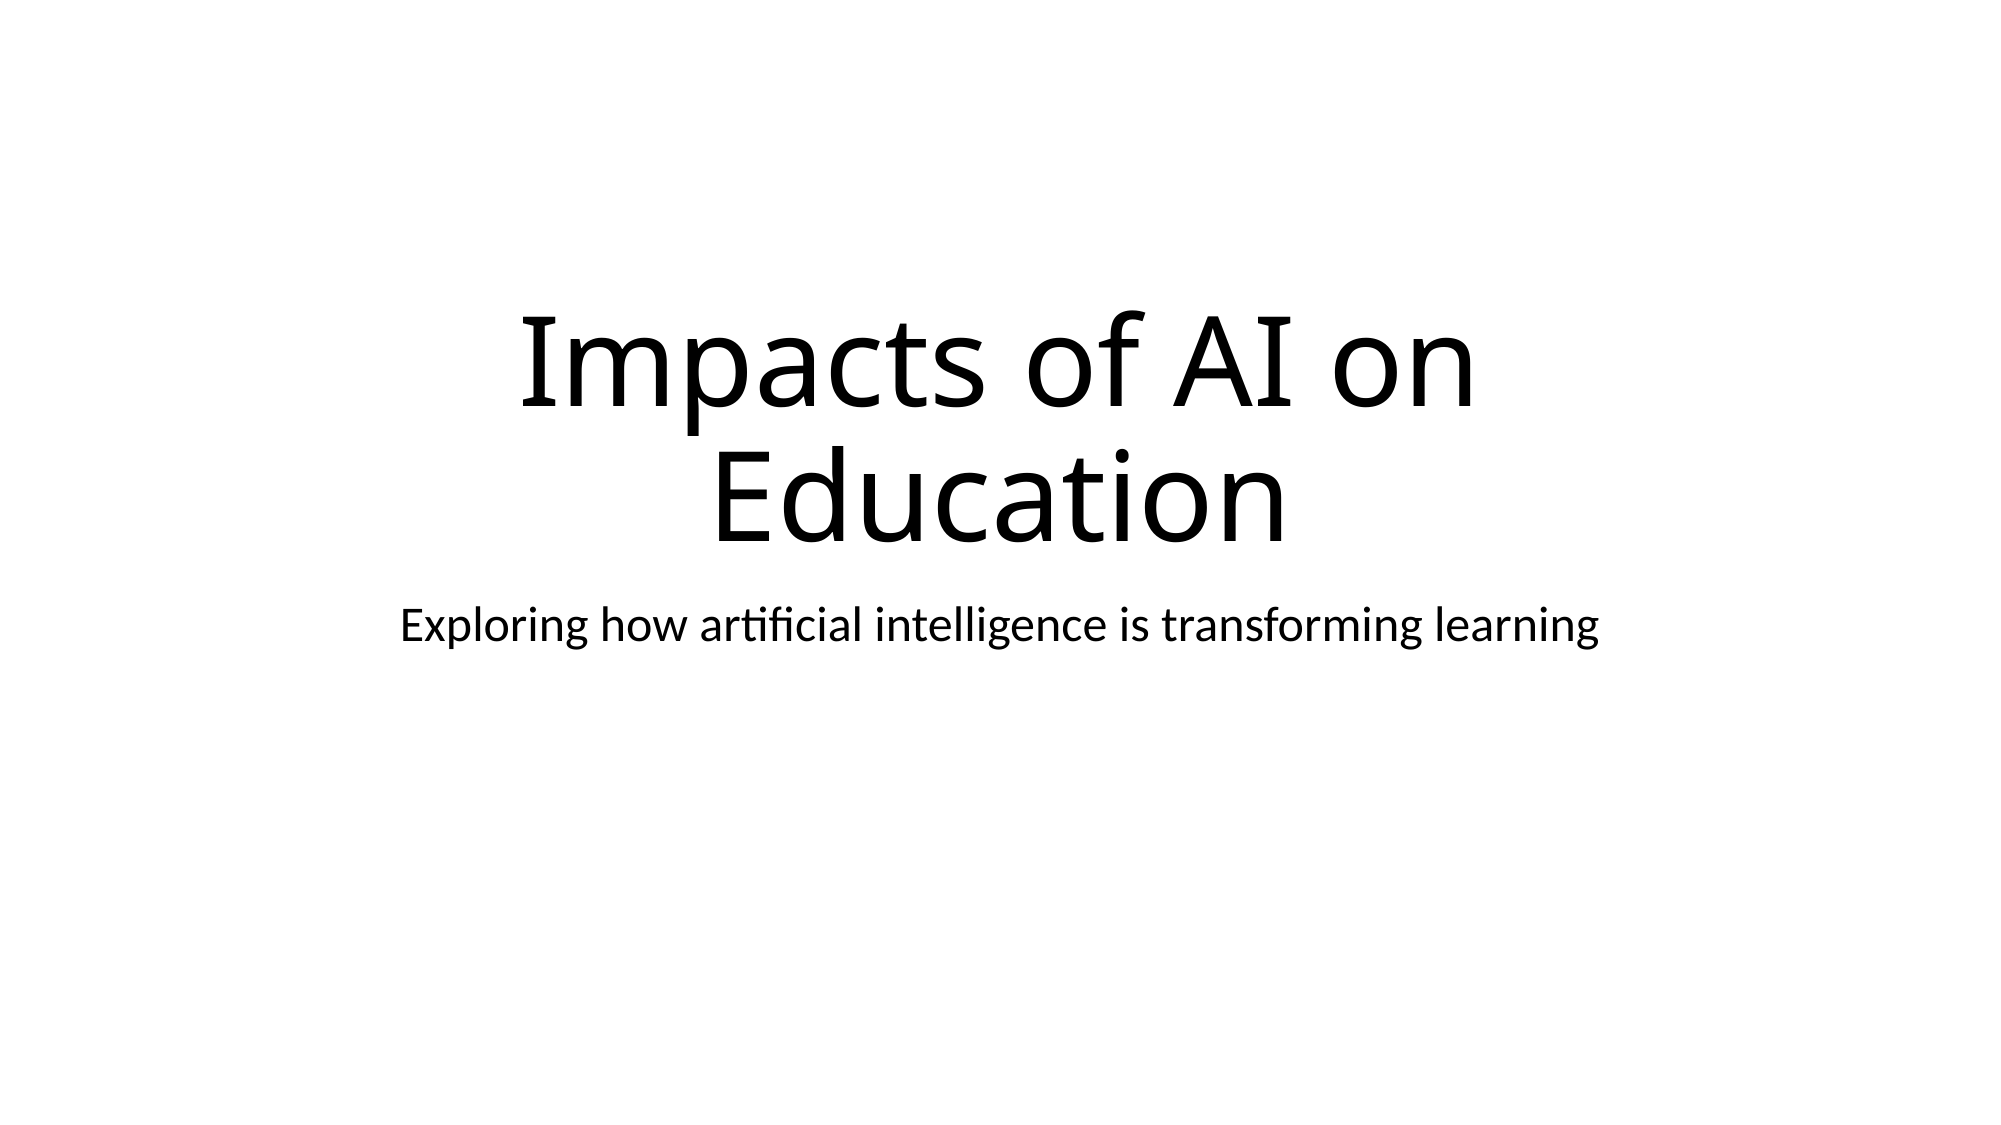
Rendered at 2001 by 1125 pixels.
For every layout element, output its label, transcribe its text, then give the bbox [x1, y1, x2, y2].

subtitle Exploring how artificial intelligence is transforming learning [249, 590, 1750, 863]
title Impacts of AI on Education [249, 184, 1750, 576]
